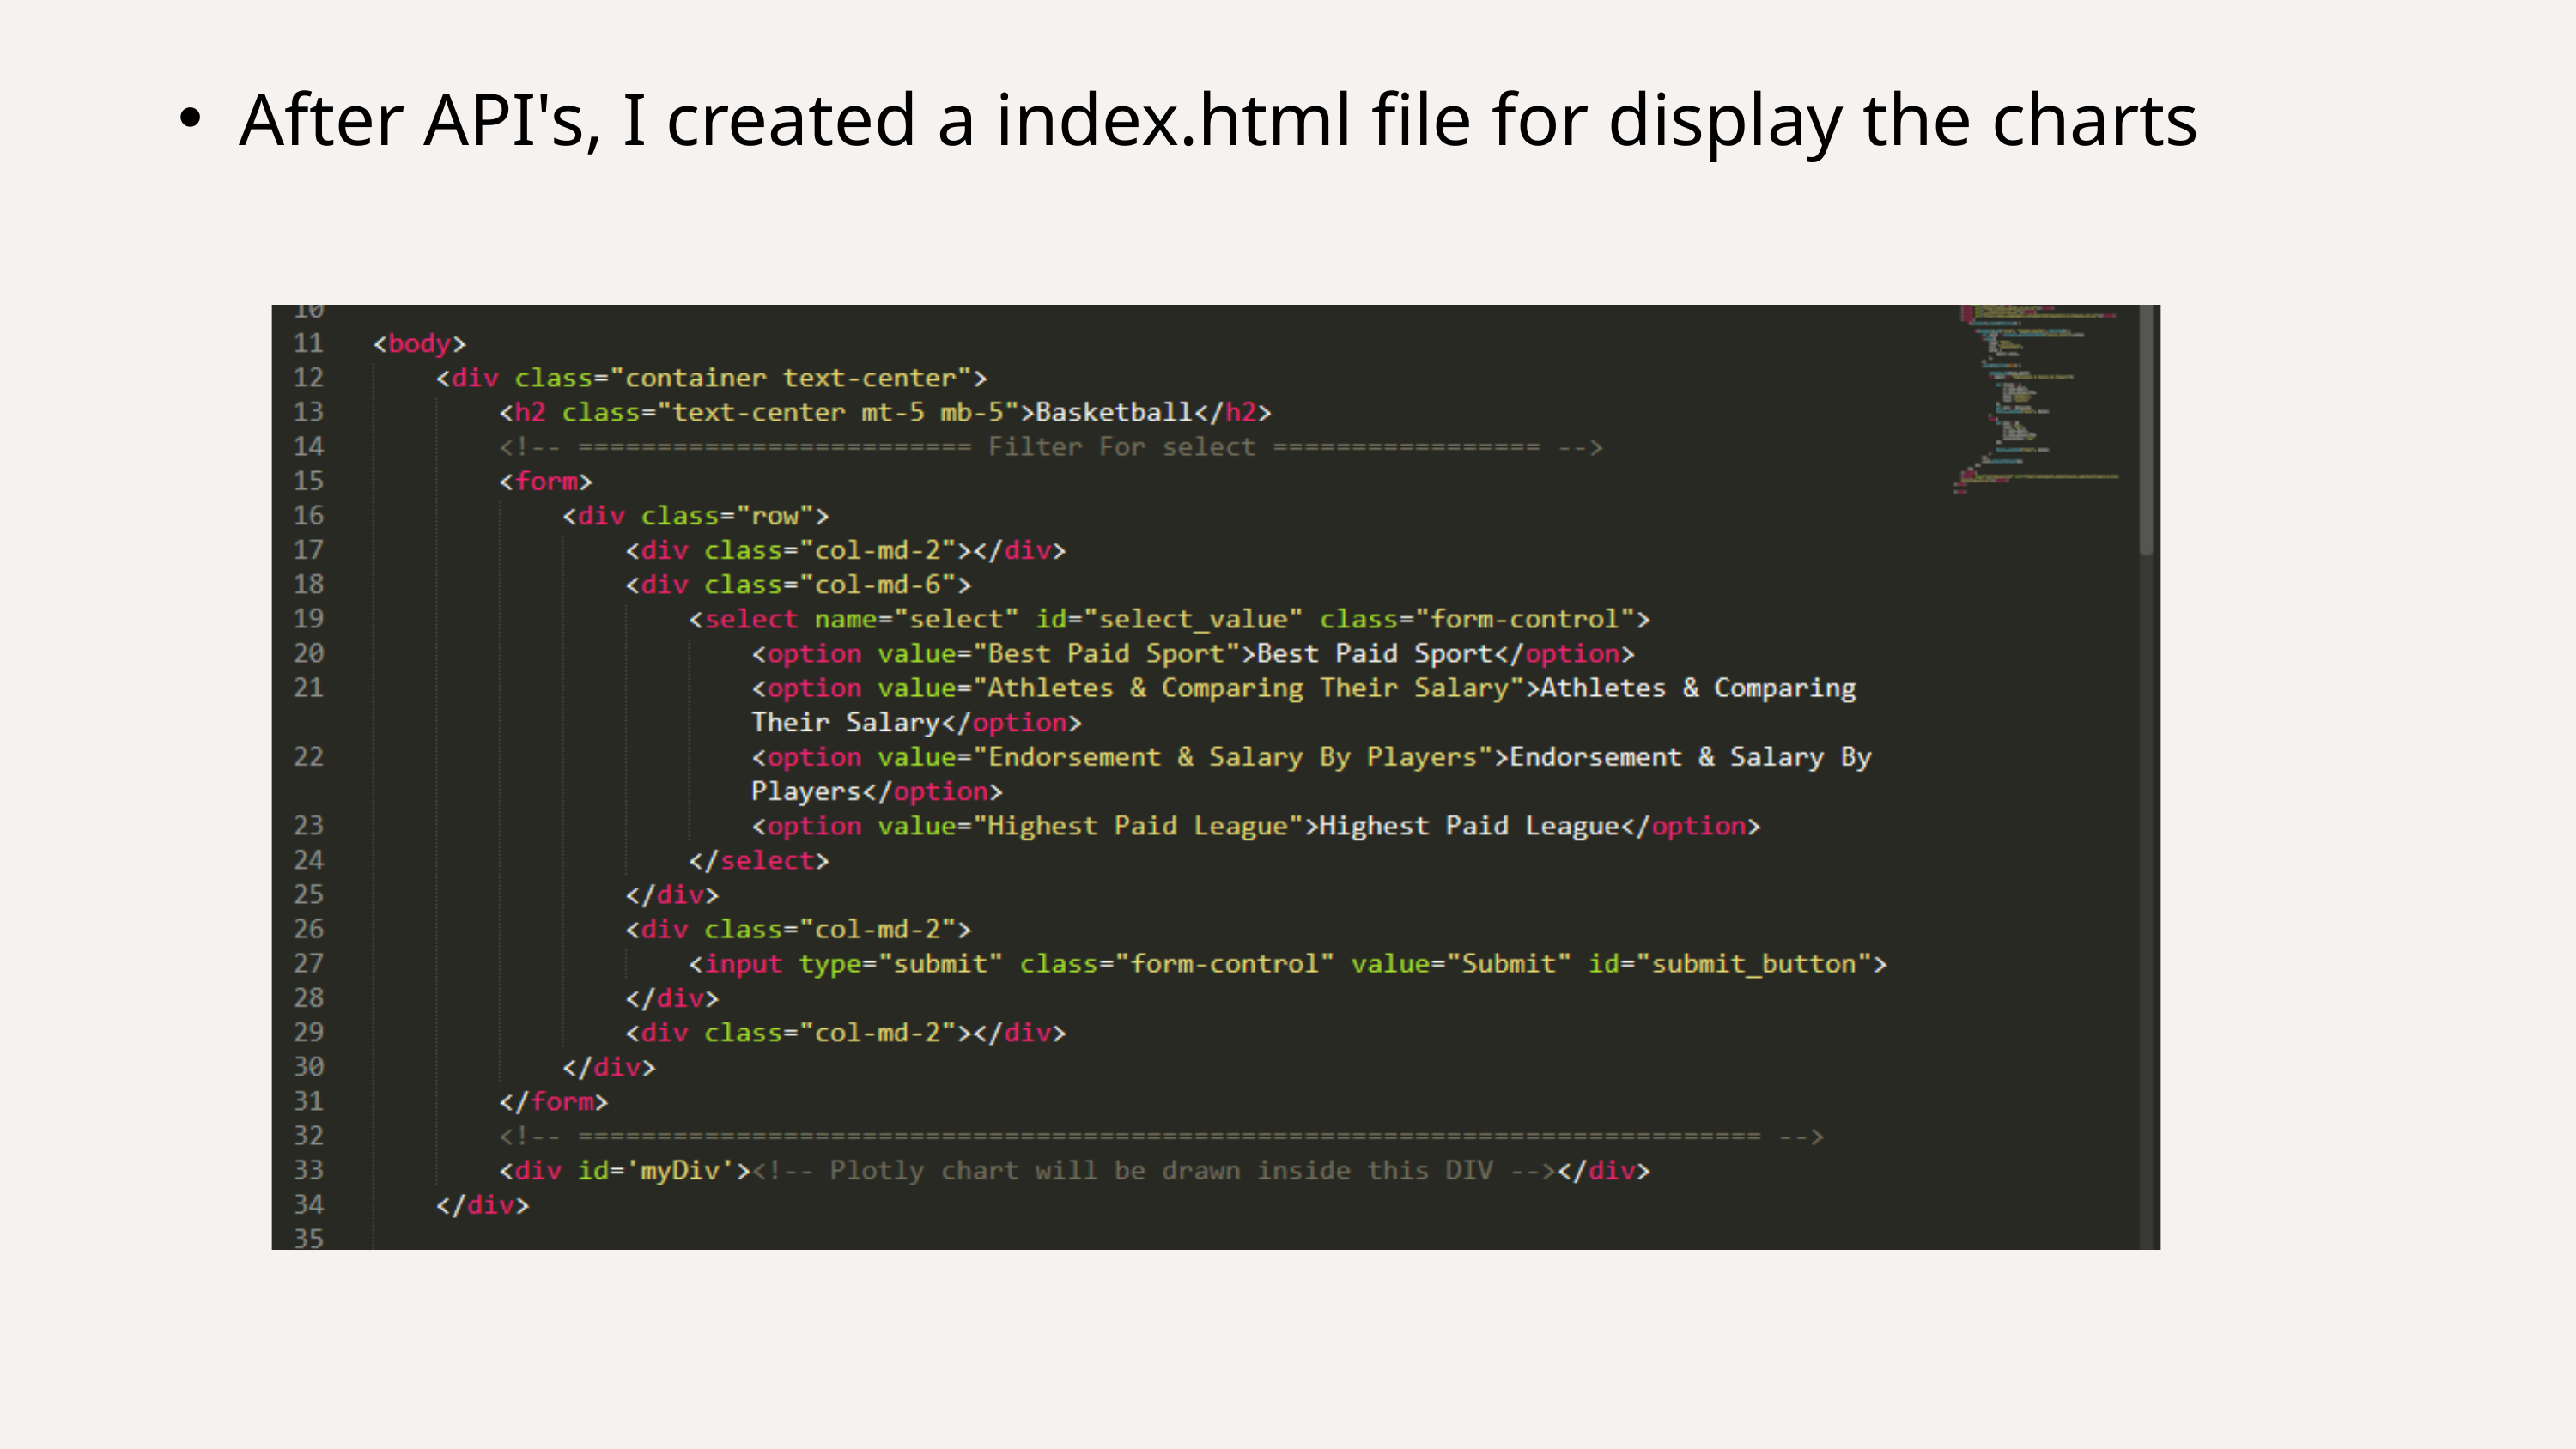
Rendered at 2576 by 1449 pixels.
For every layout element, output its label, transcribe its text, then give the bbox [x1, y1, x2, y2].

text_box After API's, I created a index.html file for display the charts [117, 59, 2406, 260]
picture [271, 305, 2161, 1250]
